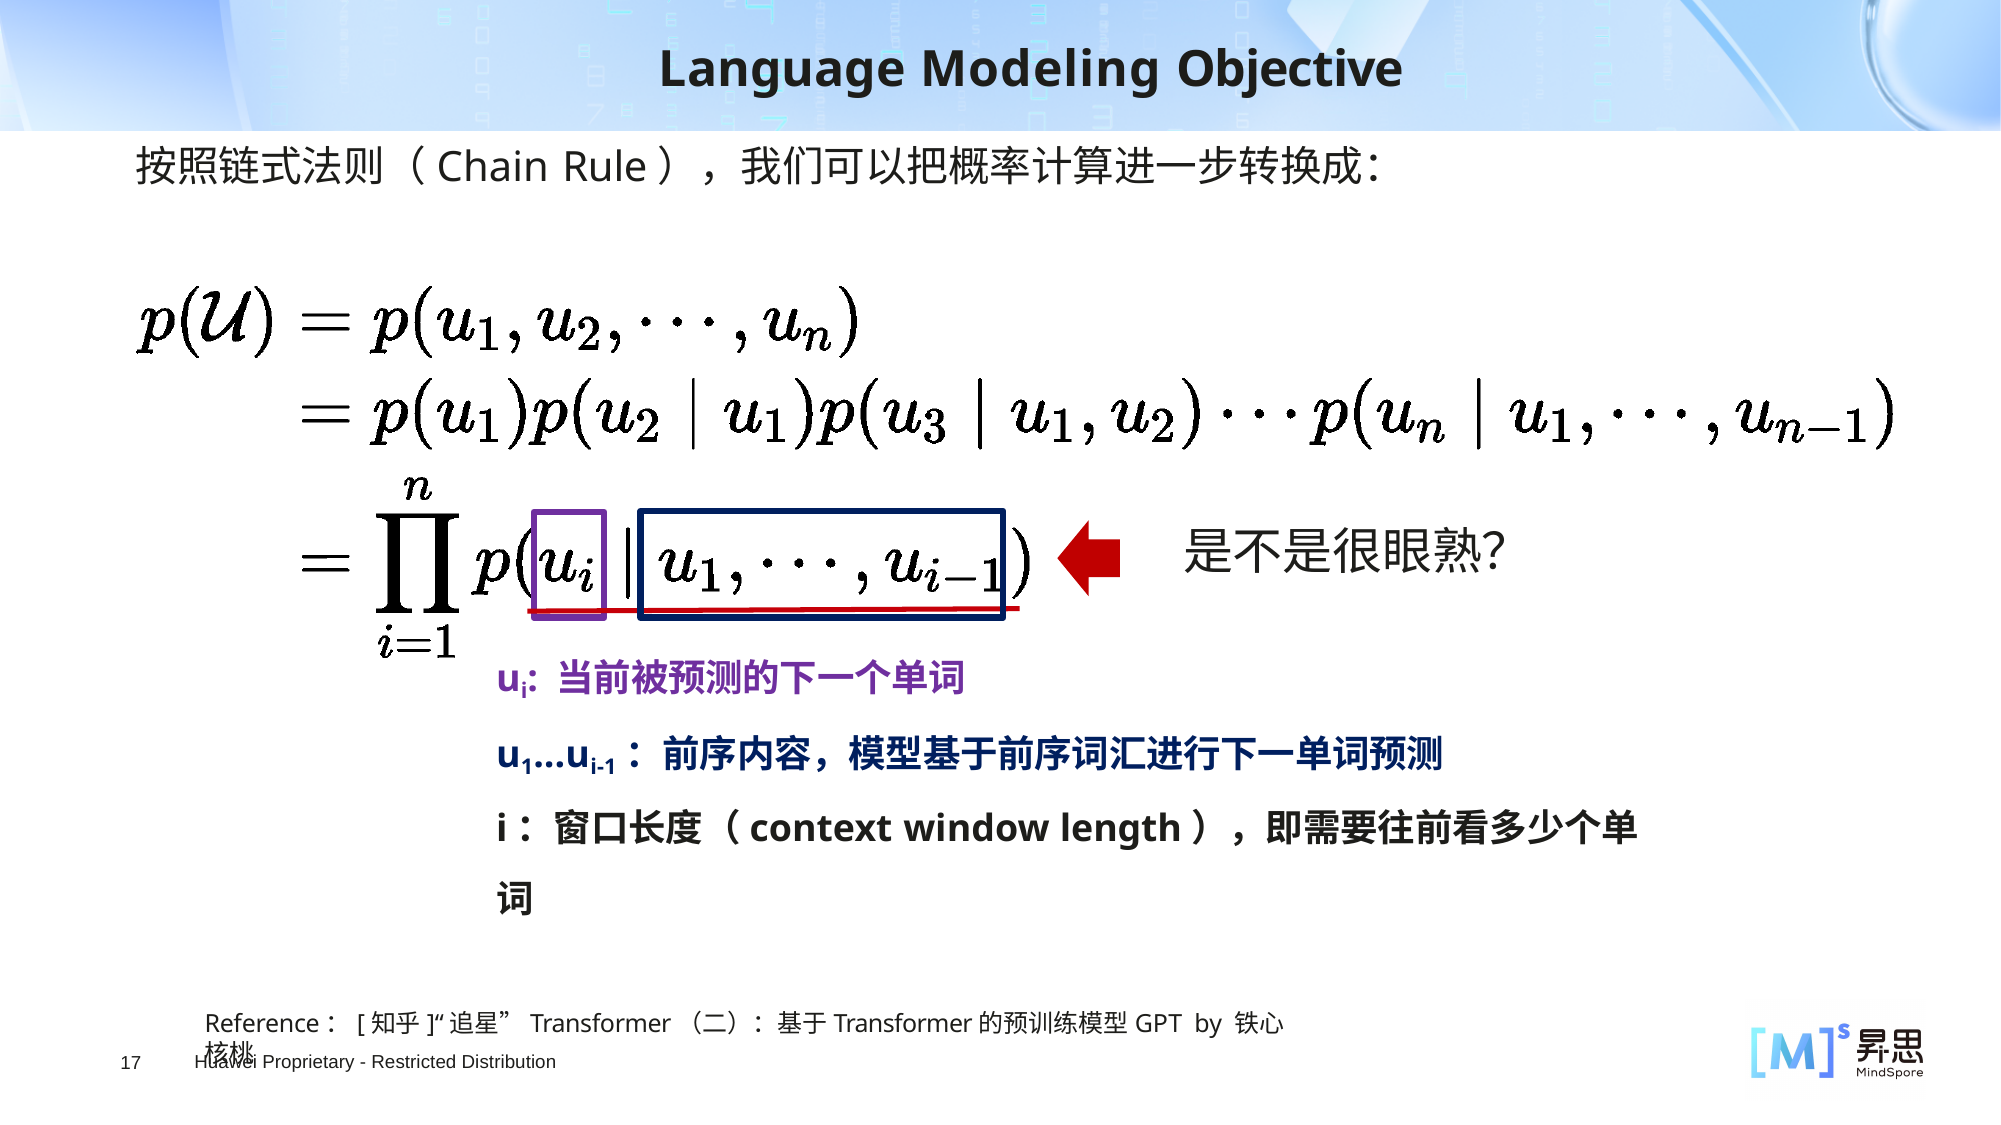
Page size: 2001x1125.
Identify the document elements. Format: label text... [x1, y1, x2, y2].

text_box Language Modeling Objective [71, 11, 1930, 97]
text_box Reference：[知乎]“追星”Transformer（二）：基于Transformer的预训练模型GPT by 铁心核桃 [202, 1005, 1297, 1068]
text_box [136, 286, 1893, 658]
picture [0, 0, 2001, 131]
text_box 是不是很眼熟？ ui: 当前被预测的下一个单词 u1...ui-1：前序内容，模型基于前序词汇进行下一单词预测 i：窗口长度（context window length），即需要往前看多少个单词 [487, 658, 1666, 920]
text_box 按照链式法则（Chain Rule），我们可以把概率计算进一步转换成： [133, 138, 1393, 191]
picture [1745, 999, 1926, 1101]
